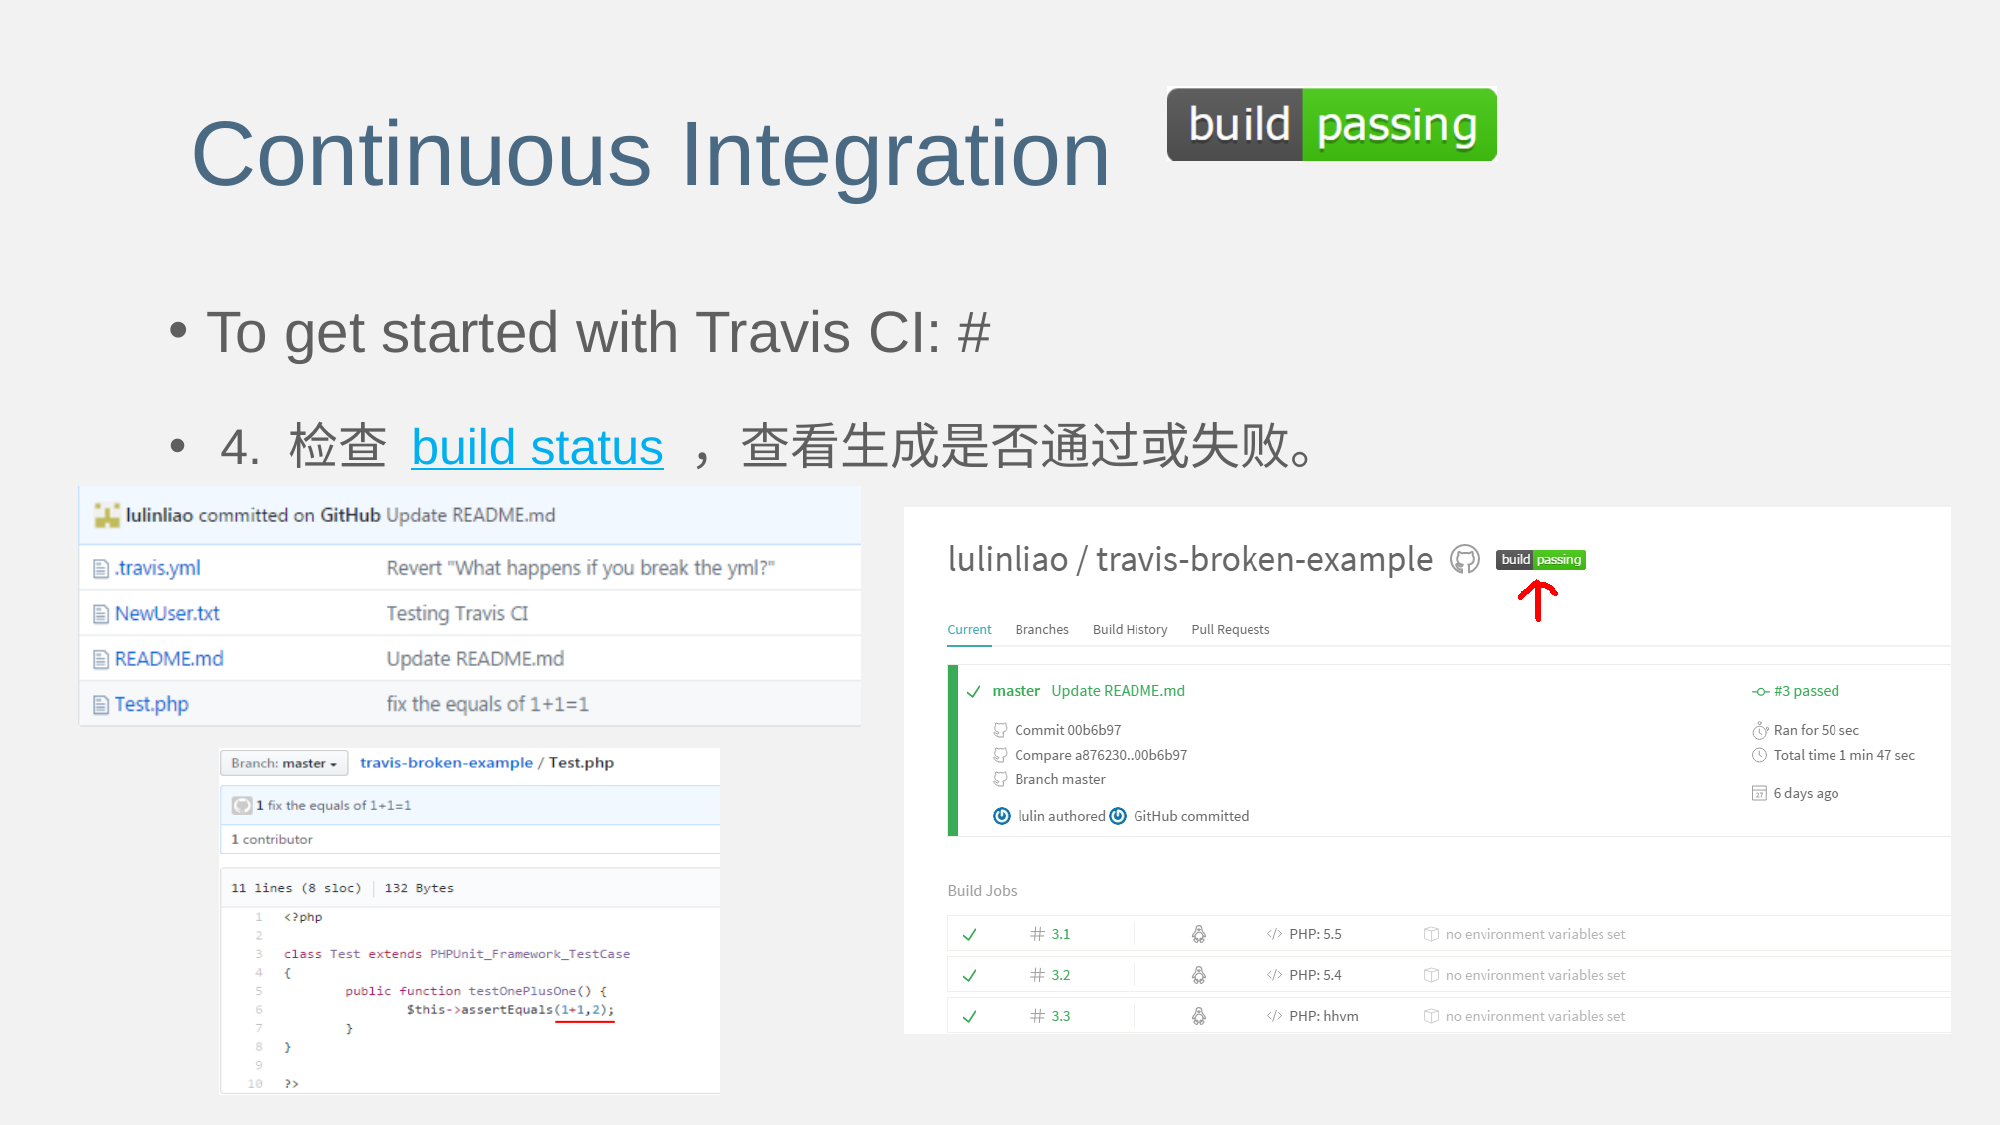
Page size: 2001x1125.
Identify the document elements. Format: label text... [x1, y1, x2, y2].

picture [1167, 86, 1497, 162]
text_box To get started with Travis CI: # 4. 检查 build status ，查看生成是否通过或失败。 [154, 160, 1626, 1052]
picture [904, 505, 1951, 1034]
picture [78, 486, 861, 727]
picture [219, 748, 720, 1095]
text_box Continuous Integration [175, 86, 1168, 212]
